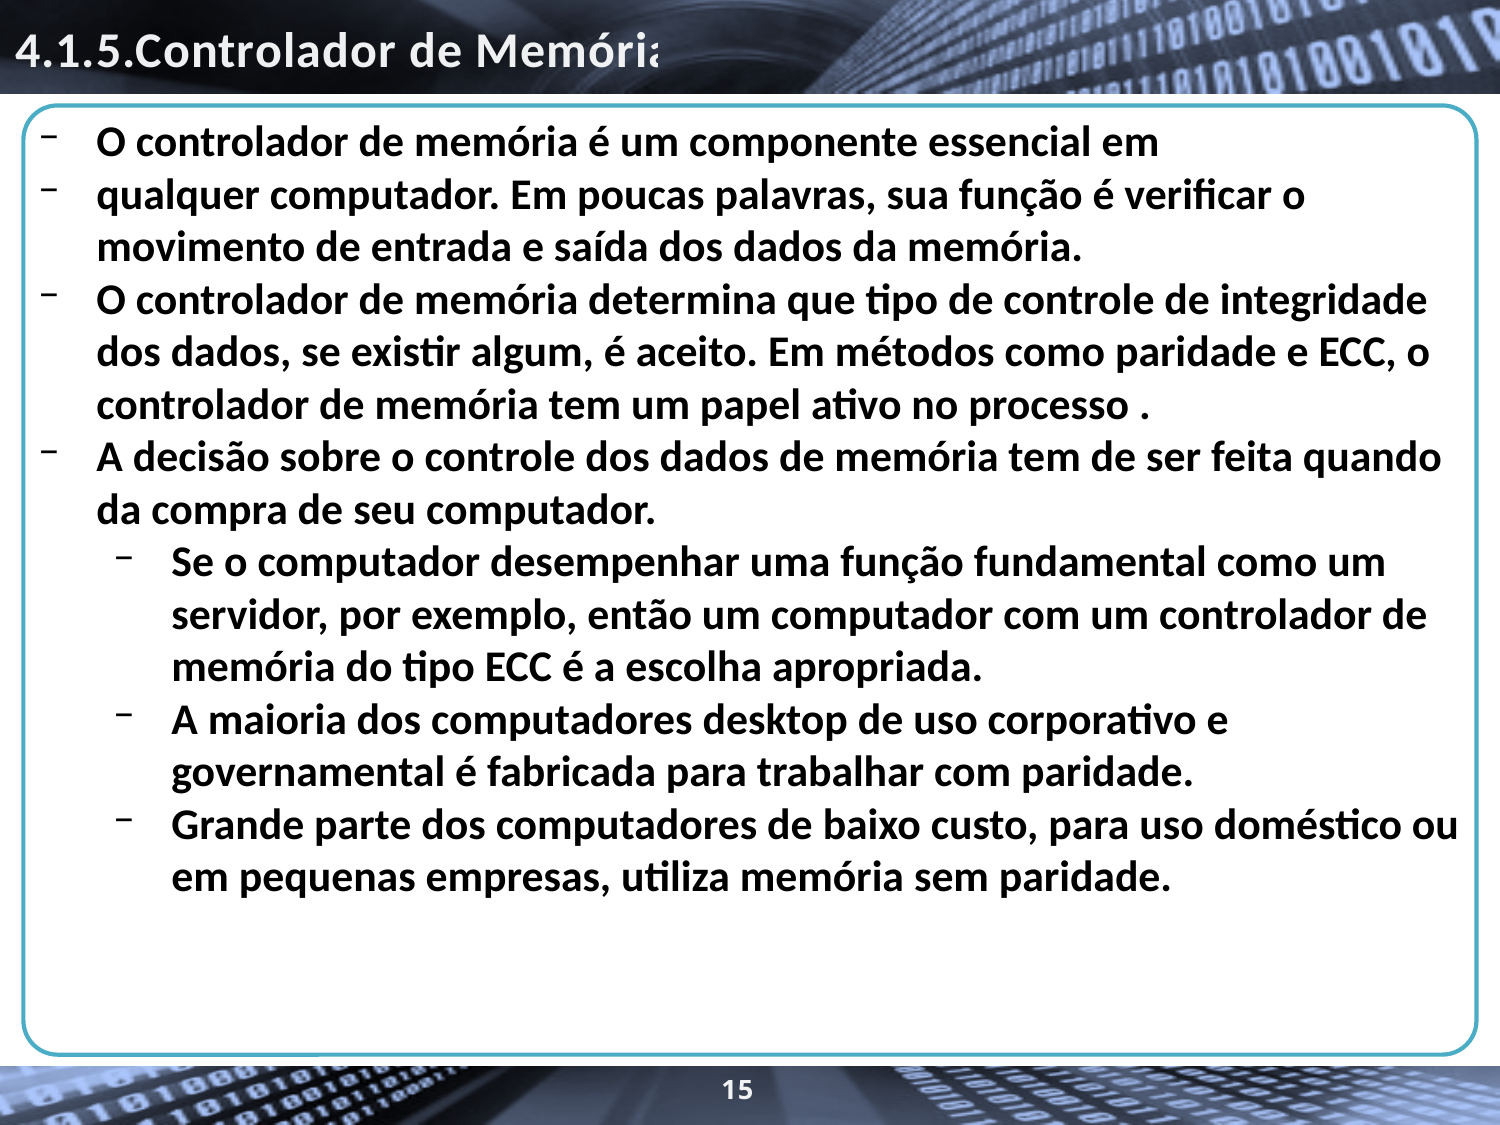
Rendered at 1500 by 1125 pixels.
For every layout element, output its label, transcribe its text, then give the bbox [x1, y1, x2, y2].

text_box O controlador de memória é um componente essencial em qualquer computador. Em poucas palavras, sua função é verificar o movimento de entrada e saída dos dados da memória. O controlador de memória determina que tipo de controle de integridade dos dados, se existir algum, é aceito. Em métodos como paridade e ECC, o controlador de memória tem um papel ativo no processo . A decisão sobre o controle dos dados de memória tem de ser feita quando da compra de seu computador. Se o computador desempenhar uma função fundamental como um servidor, por exemplo, então um computador com um controlador de memória do tipo ECC é a escolha apropriada. A maioria dos computadores desktop de uso corporativo e governamental é fabricada para trabalhar com paridade. Grande parte dos computadores de baixo custo, para uso doméstico ou em pequenas empresas, utiliza memória sem paridade. [23, 105, 1477, 908]
title 4.1.5.Controlador de Memória. [0, 0, 1350, 96]
